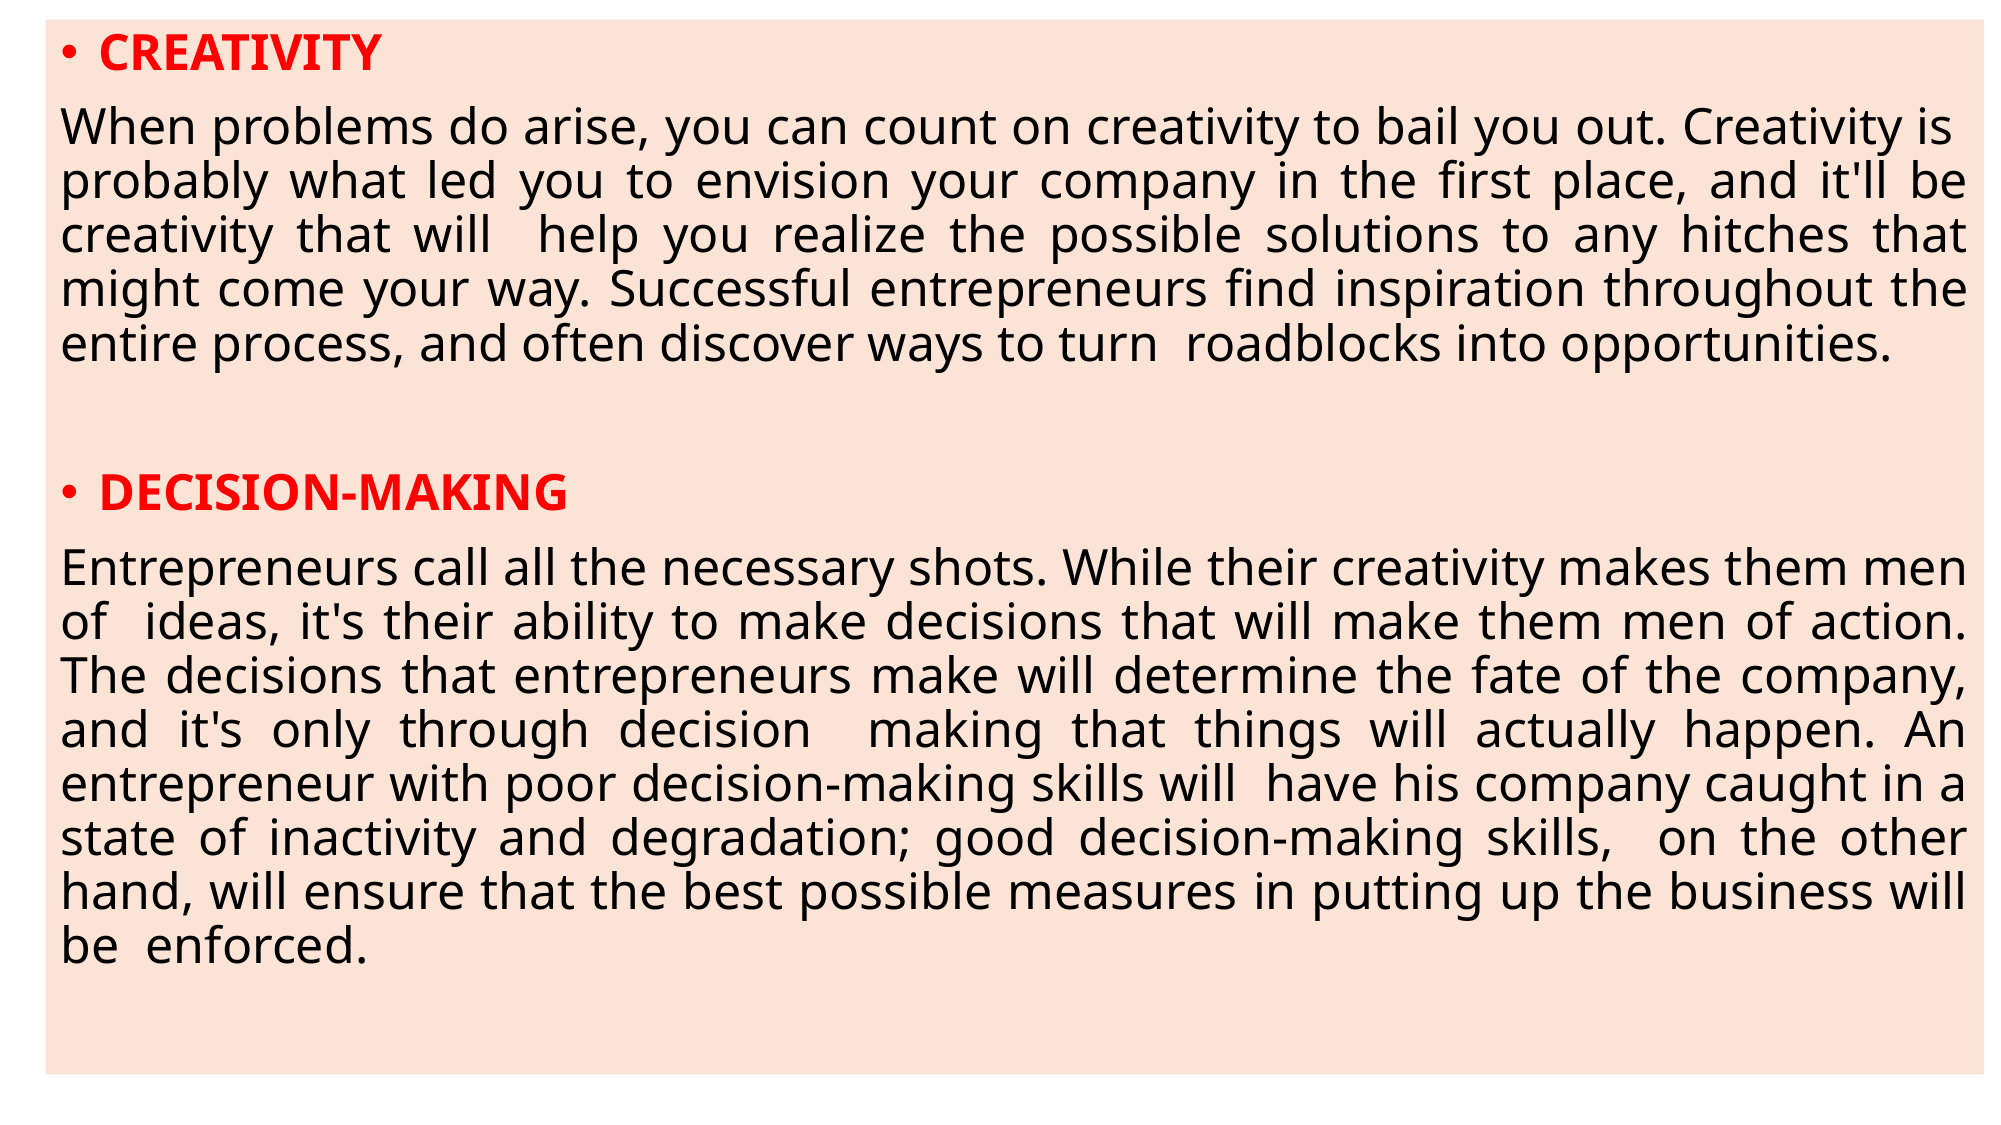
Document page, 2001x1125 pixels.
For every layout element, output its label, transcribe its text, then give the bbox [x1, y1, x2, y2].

list CREATIVITY When problems do arise, you can count on creativity to bail you out. Creativity is probably what led you to envision your company in the first place, and it'll be creativity that will help you realize the possible solutions to any hitches that might come your way. Successful entrepreneurs find inspiration throughout the entire process, and often discover ways to turn roadblocks into opportunities. DECISION-MAKING Entrepreneurs call all the necessary shots. While their creativity makes them men of ideas, it's their ability to make decisions that will make them men of action. The decisions that entrepreneurs make will determine the fate of the company, and it's only through decision making that things will actually happen. An entrepreneur with poor decision-making skills will have his company caught in a state of inactivity and degradation; good decision-making skills, on the other hand, will ensure that the best possible measures in putting up the business will be enforced. [45, 19, 1985, 1075]
